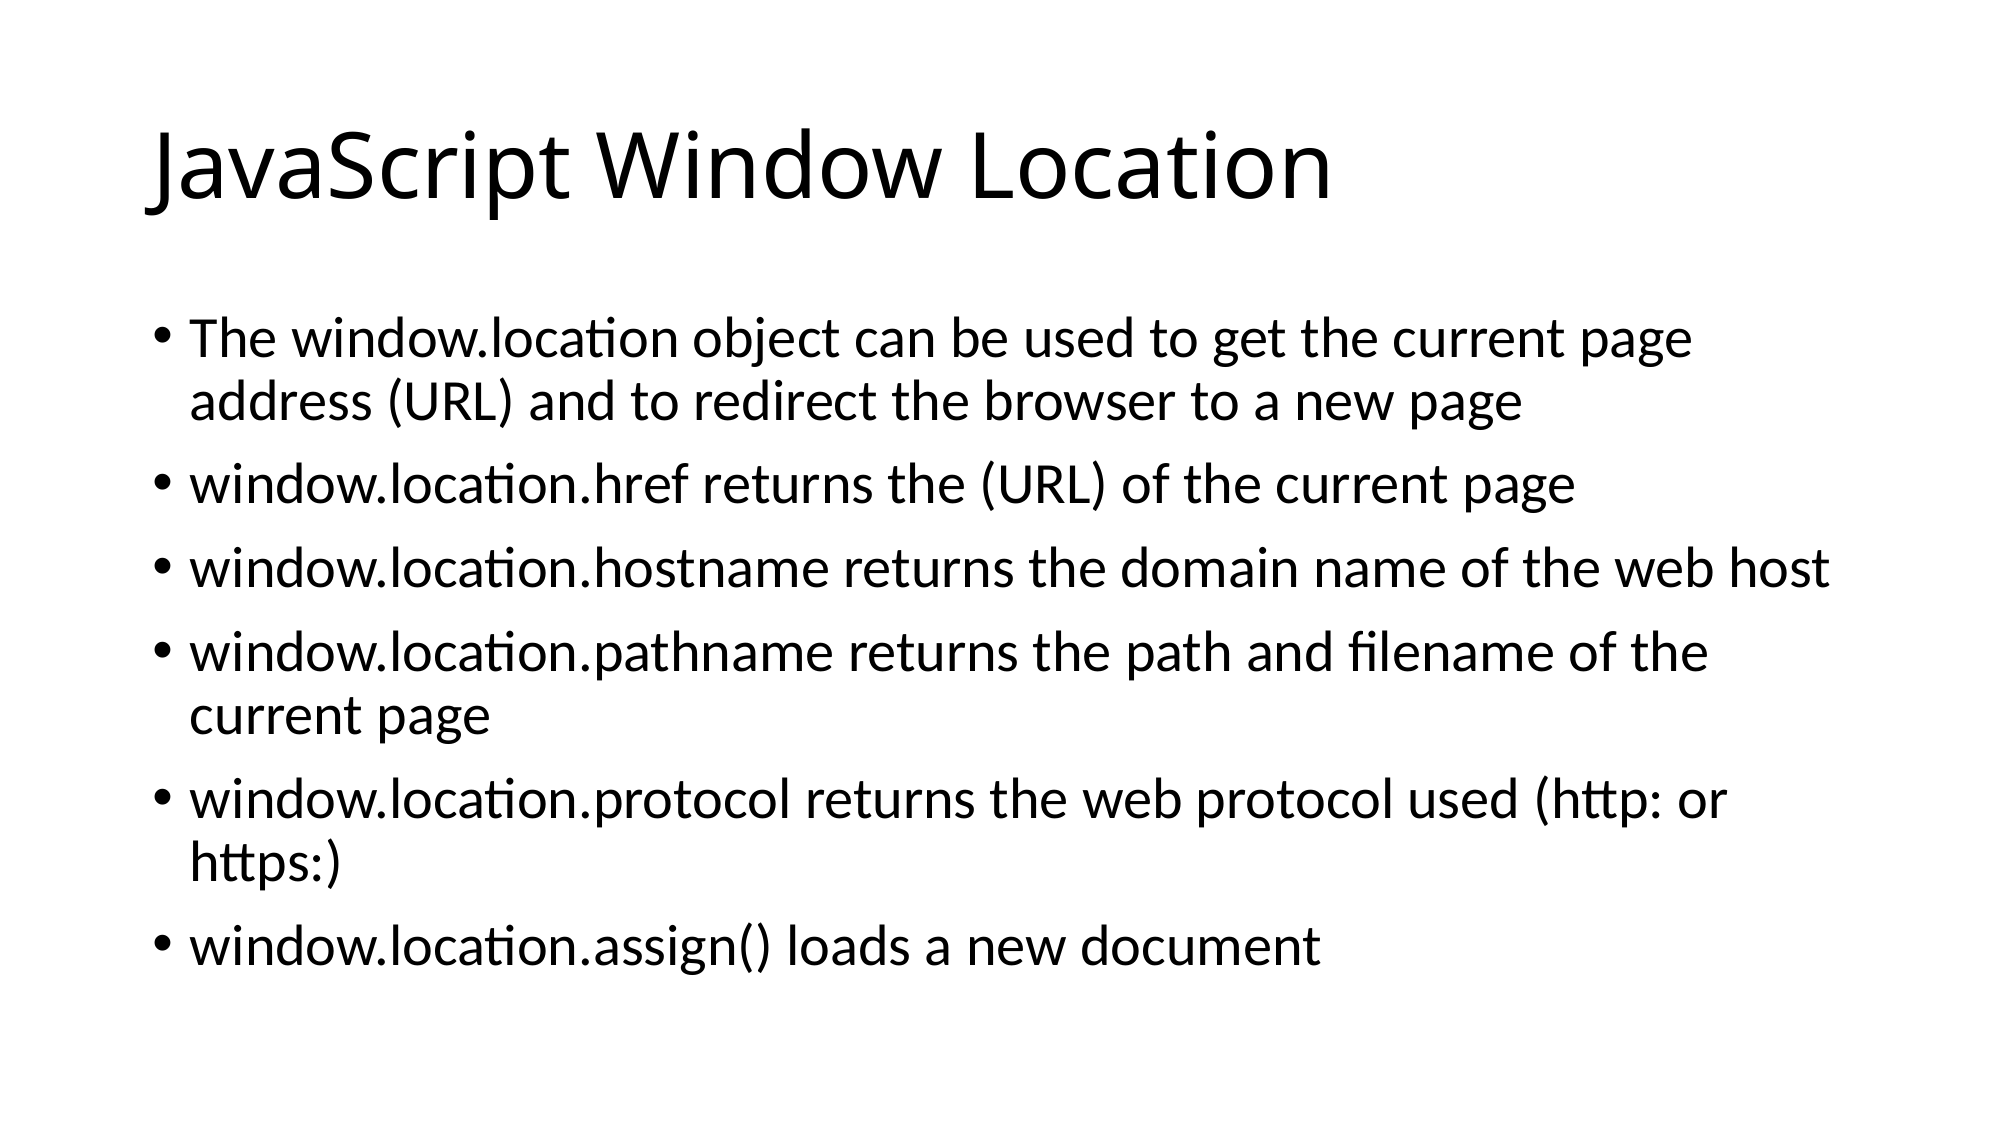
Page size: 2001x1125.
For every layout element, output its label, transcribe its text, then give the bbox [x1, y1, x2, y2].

list The window.location object can be used to get the current page address (URL) and to redirect the browser to a new page window.location.href returns the (URL) of the current page window.location.hostname returns the domain name of the web host window.location.pathname returns the path and filename of the current page window.location.protocol returns the web protocol used (http: or https:) window.location.assign() loads a new document [137, 299, 1863, 1014]
title JavaScript Window Location [137, 59, 1863, 278]
